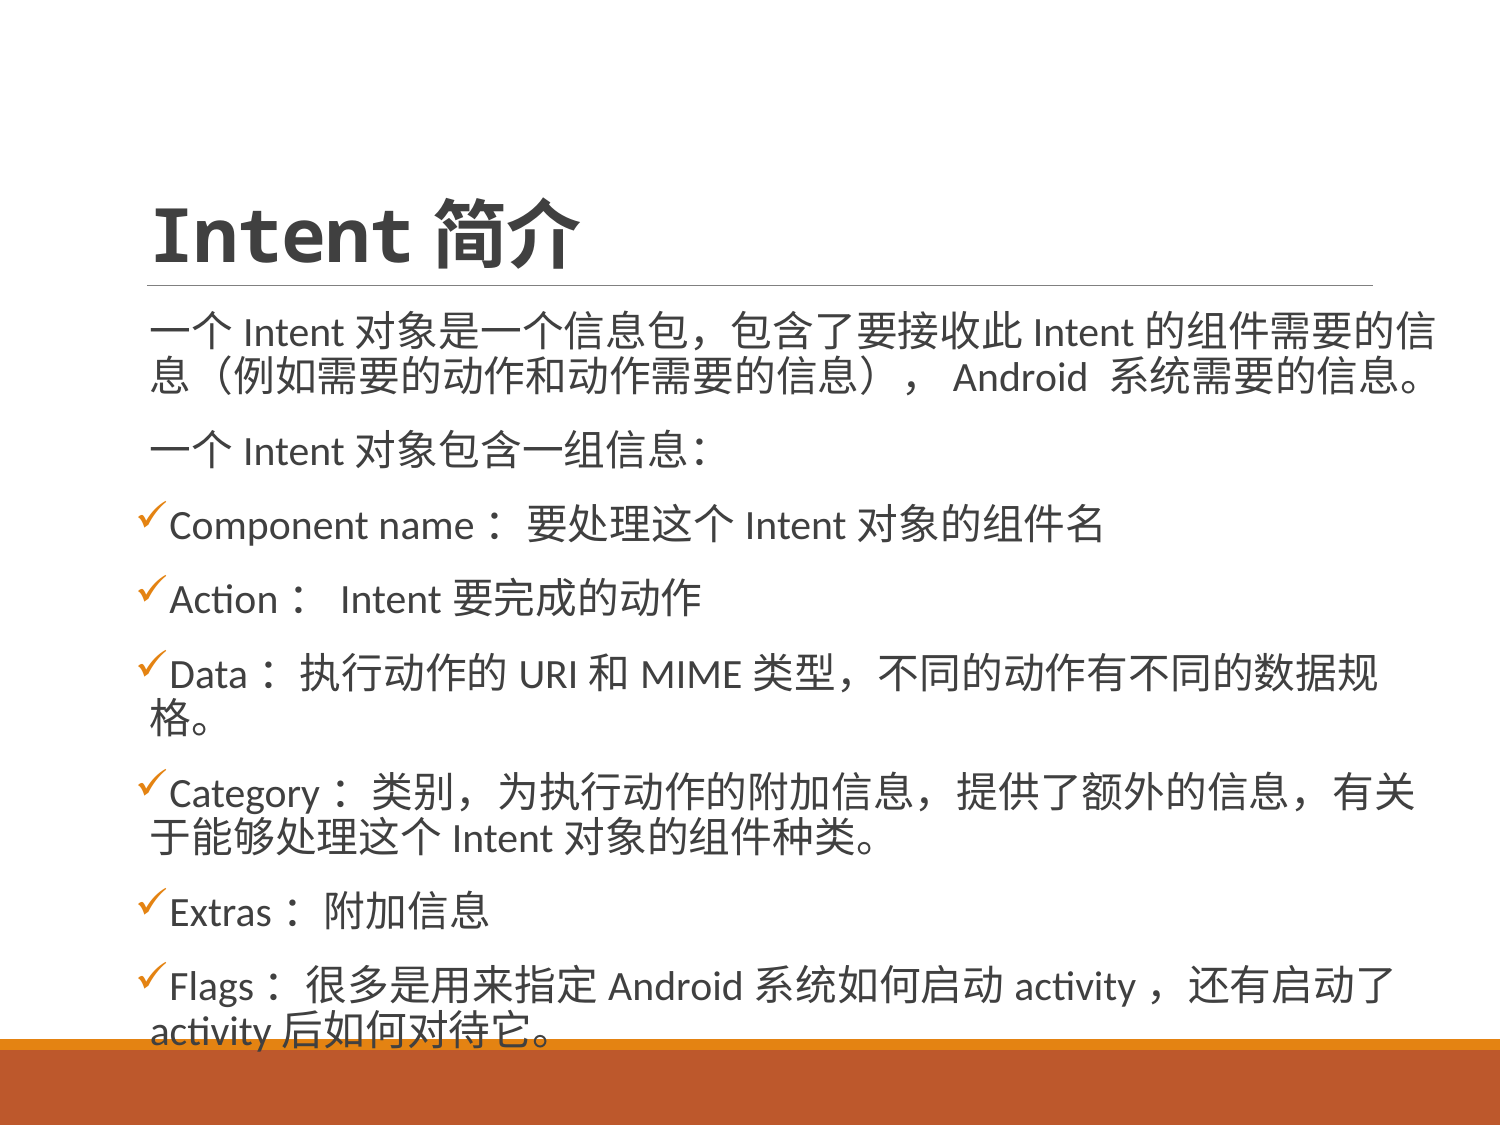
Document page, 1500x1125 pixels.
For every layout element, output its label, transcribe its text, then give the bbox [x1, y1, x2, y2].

list 一个Intent对象是一个信息包，包含了要接收此Intent的组件需要的信息（例如需要的动作和动作需要的信息），Android 系统需要的信息。 一个Intent对象包含一组信息： Component name：要处理这个Intent对象的组件名 Action：Intent要完成的动作 Data：执行动作的URI和MIME类型，不同的动作有不同的数据规格。 Category：类别，为执行动作的附加信息，提供了额外的信息，有关于能够处理这个Intent对象的组件种类。 Extras：附加信息 Flags：很多是用来指定Android系统如何启动activity，还有启动了activity后如何对待它。 [134, 302, 1444, 1107]
title Intent简介 [134, 47, 1373, 285]
